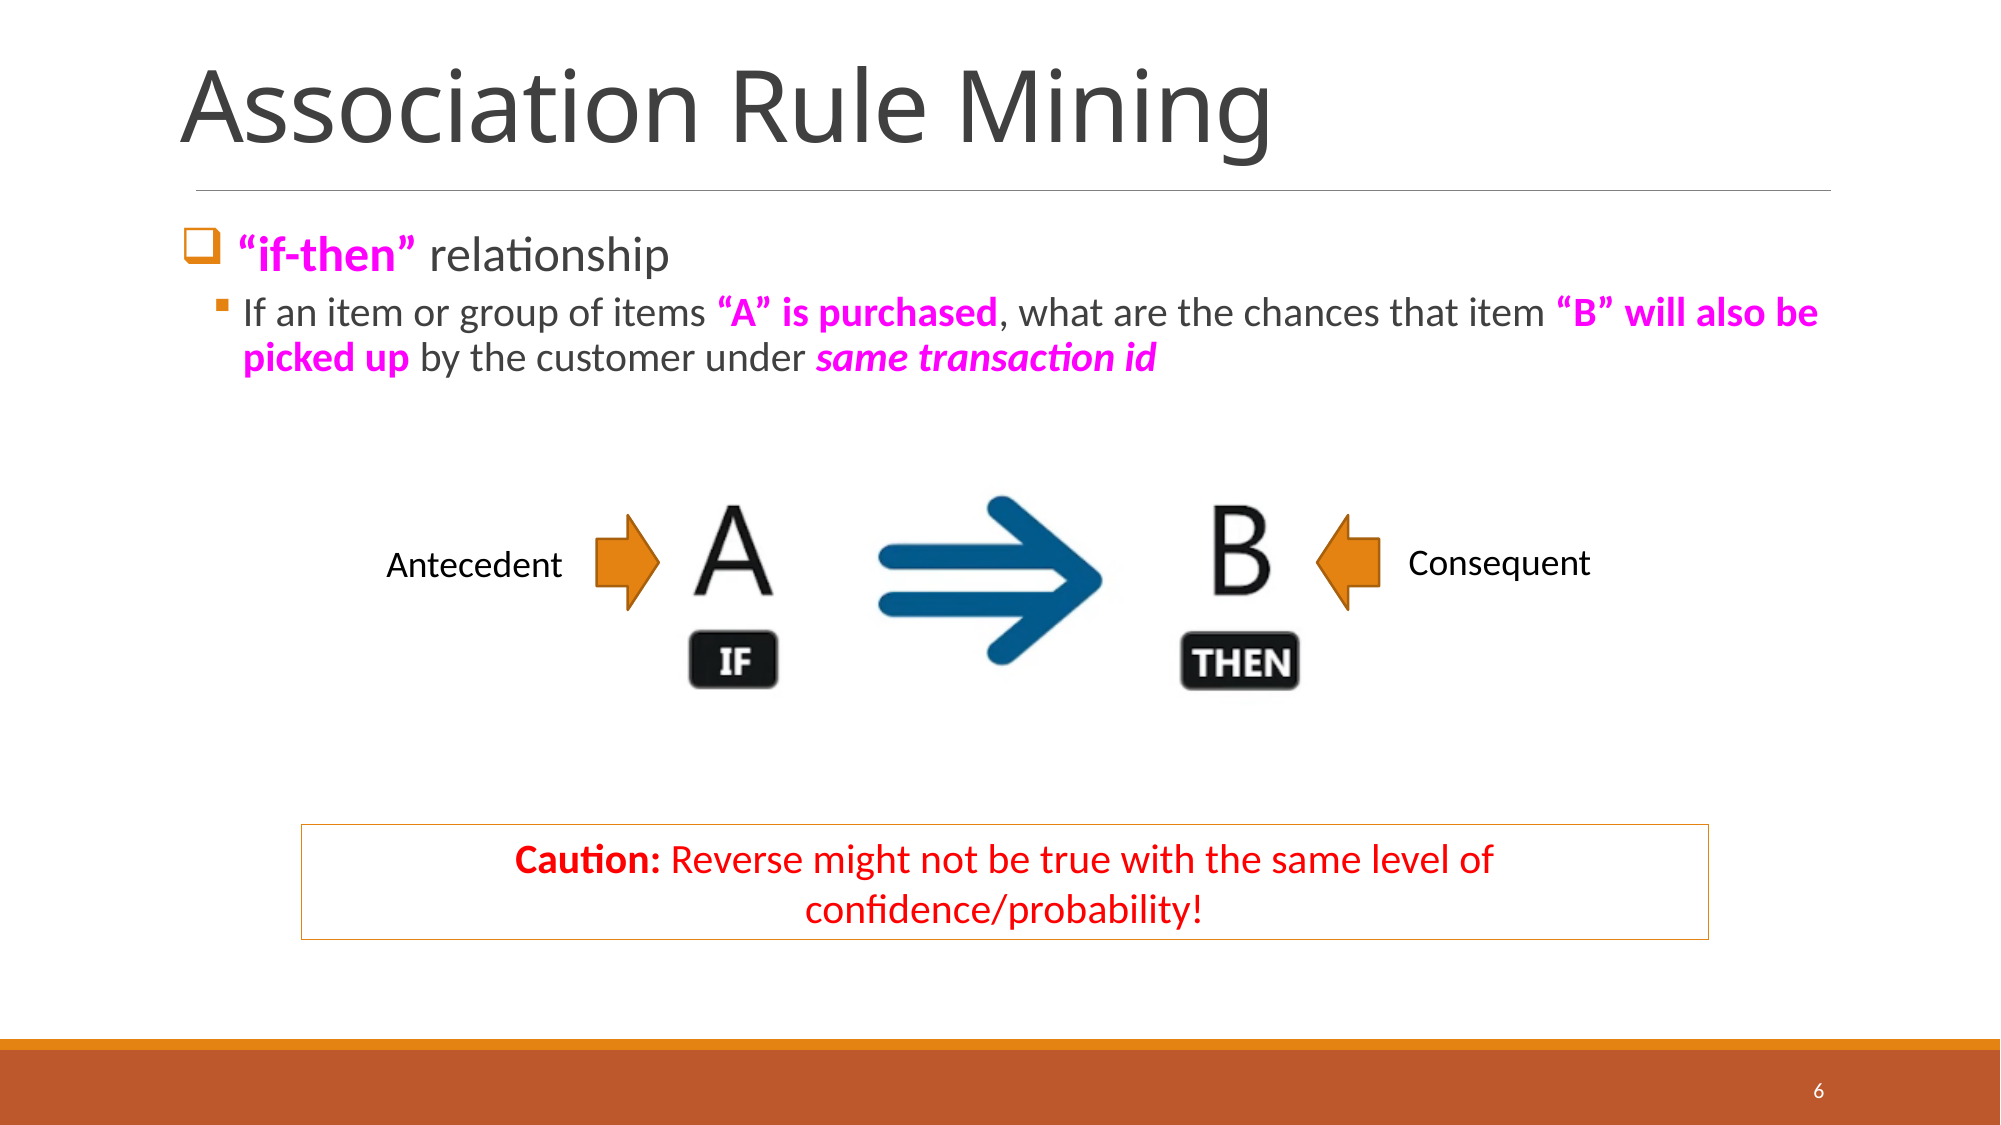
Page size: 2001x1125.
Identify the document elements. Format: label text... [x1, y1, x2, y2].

picture [658, 470, 1322, 714]
slide_number 6 [1624, 1059, 1840, 1120]
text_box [370, 514, 660, 611]
text_box Caution: Reverse might not be true with the same level of confidence/probability! [301, 824, 1709, 940]
title Association Rule Mining [165, 8, 1815, 171]
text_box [1316, 514, 1624, 611]
list “if-then” relationship If an item or group of items “A” is purchased, what are the chances that item “B” will also be picked up by the customer under same transaction id [180, 220, 1830, 963]
